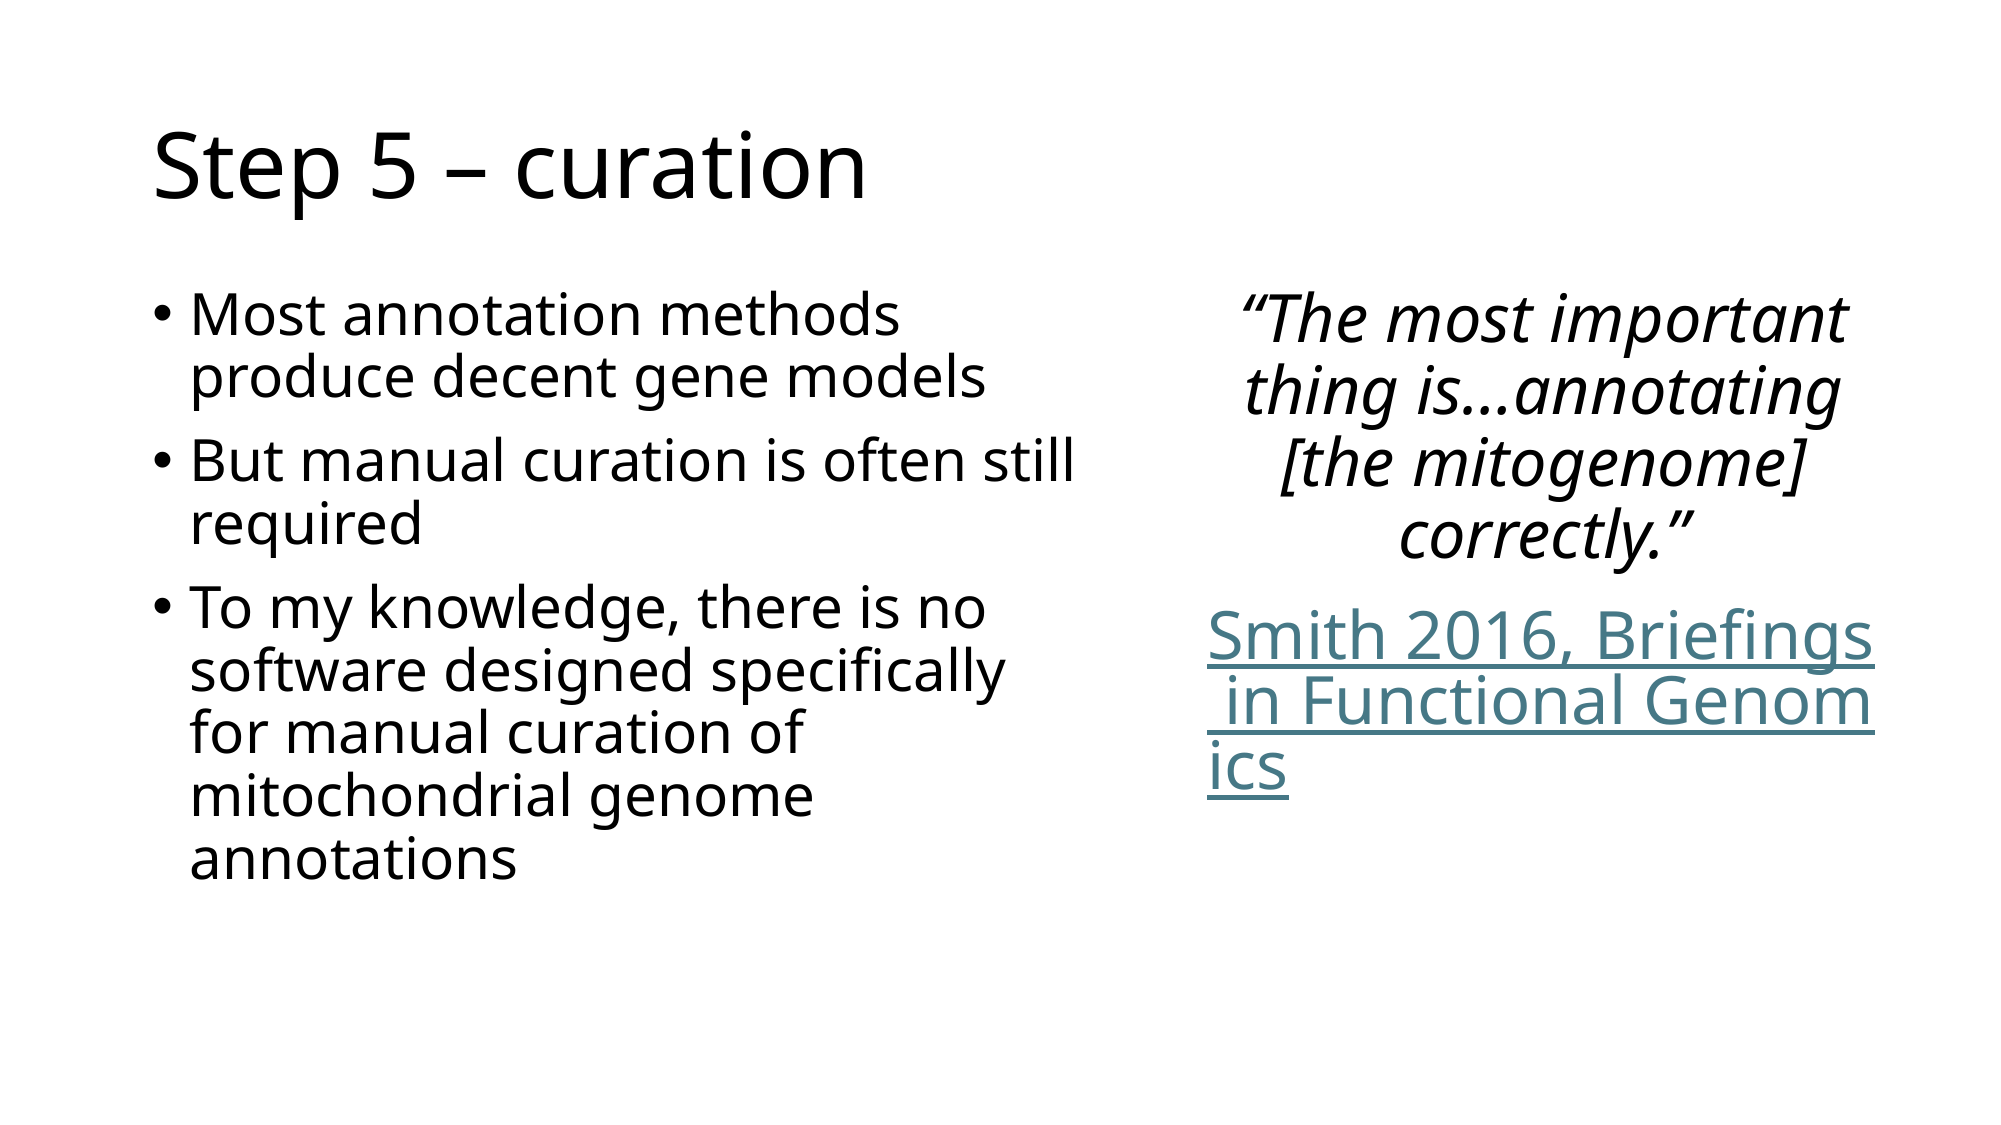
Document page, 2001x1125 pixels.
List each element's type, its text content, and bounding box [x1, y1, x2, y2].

title Step 5 – curation [137, 59, 1863, 278]
list Most annotation methods produce decent gene models But manual curation is often still required To my knowledge, there is no software designed specifically for manual curation of mitochondrial genome annotations [137, 277, 1093, 1066]
text_box “The most important thing is…annotating [the mitogenome] correctly.” Smith 2016, Briefings in Functional Genomics [1192, 277, 1897, 941]
